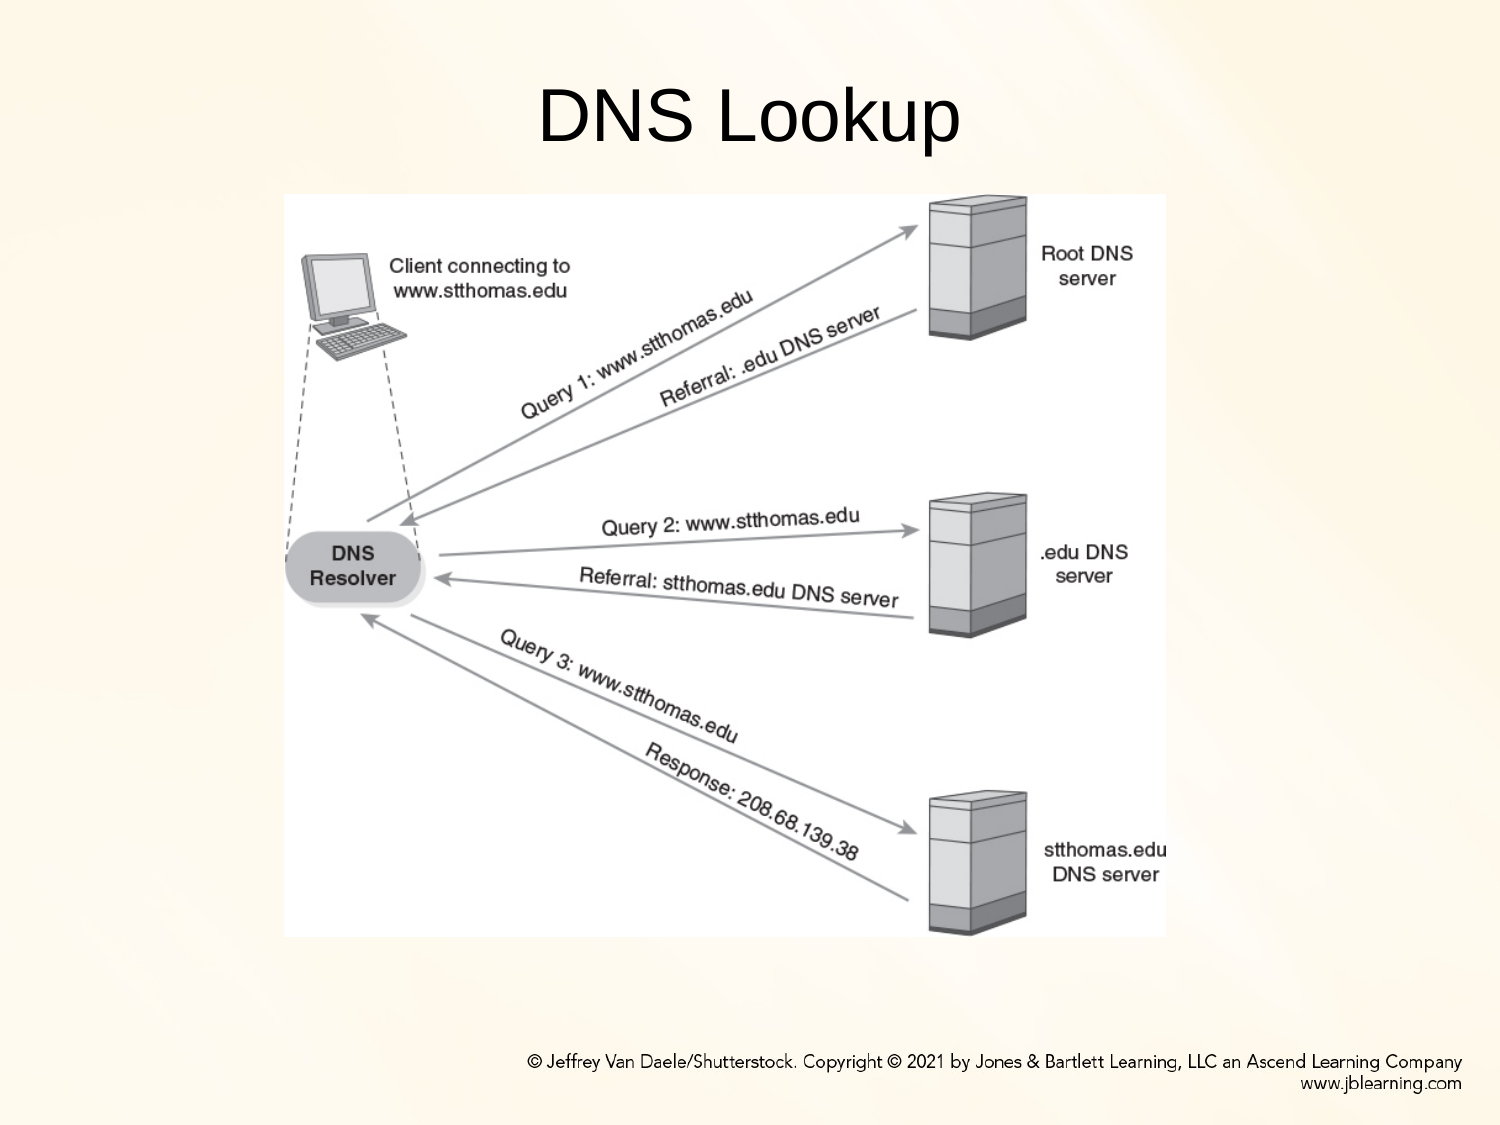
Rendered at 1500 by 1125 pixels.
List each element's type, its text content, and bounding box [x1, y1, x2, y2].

title DNS Lookup [75, 45, 1425, 179]
picture [0, 0, 1500, 1125]
